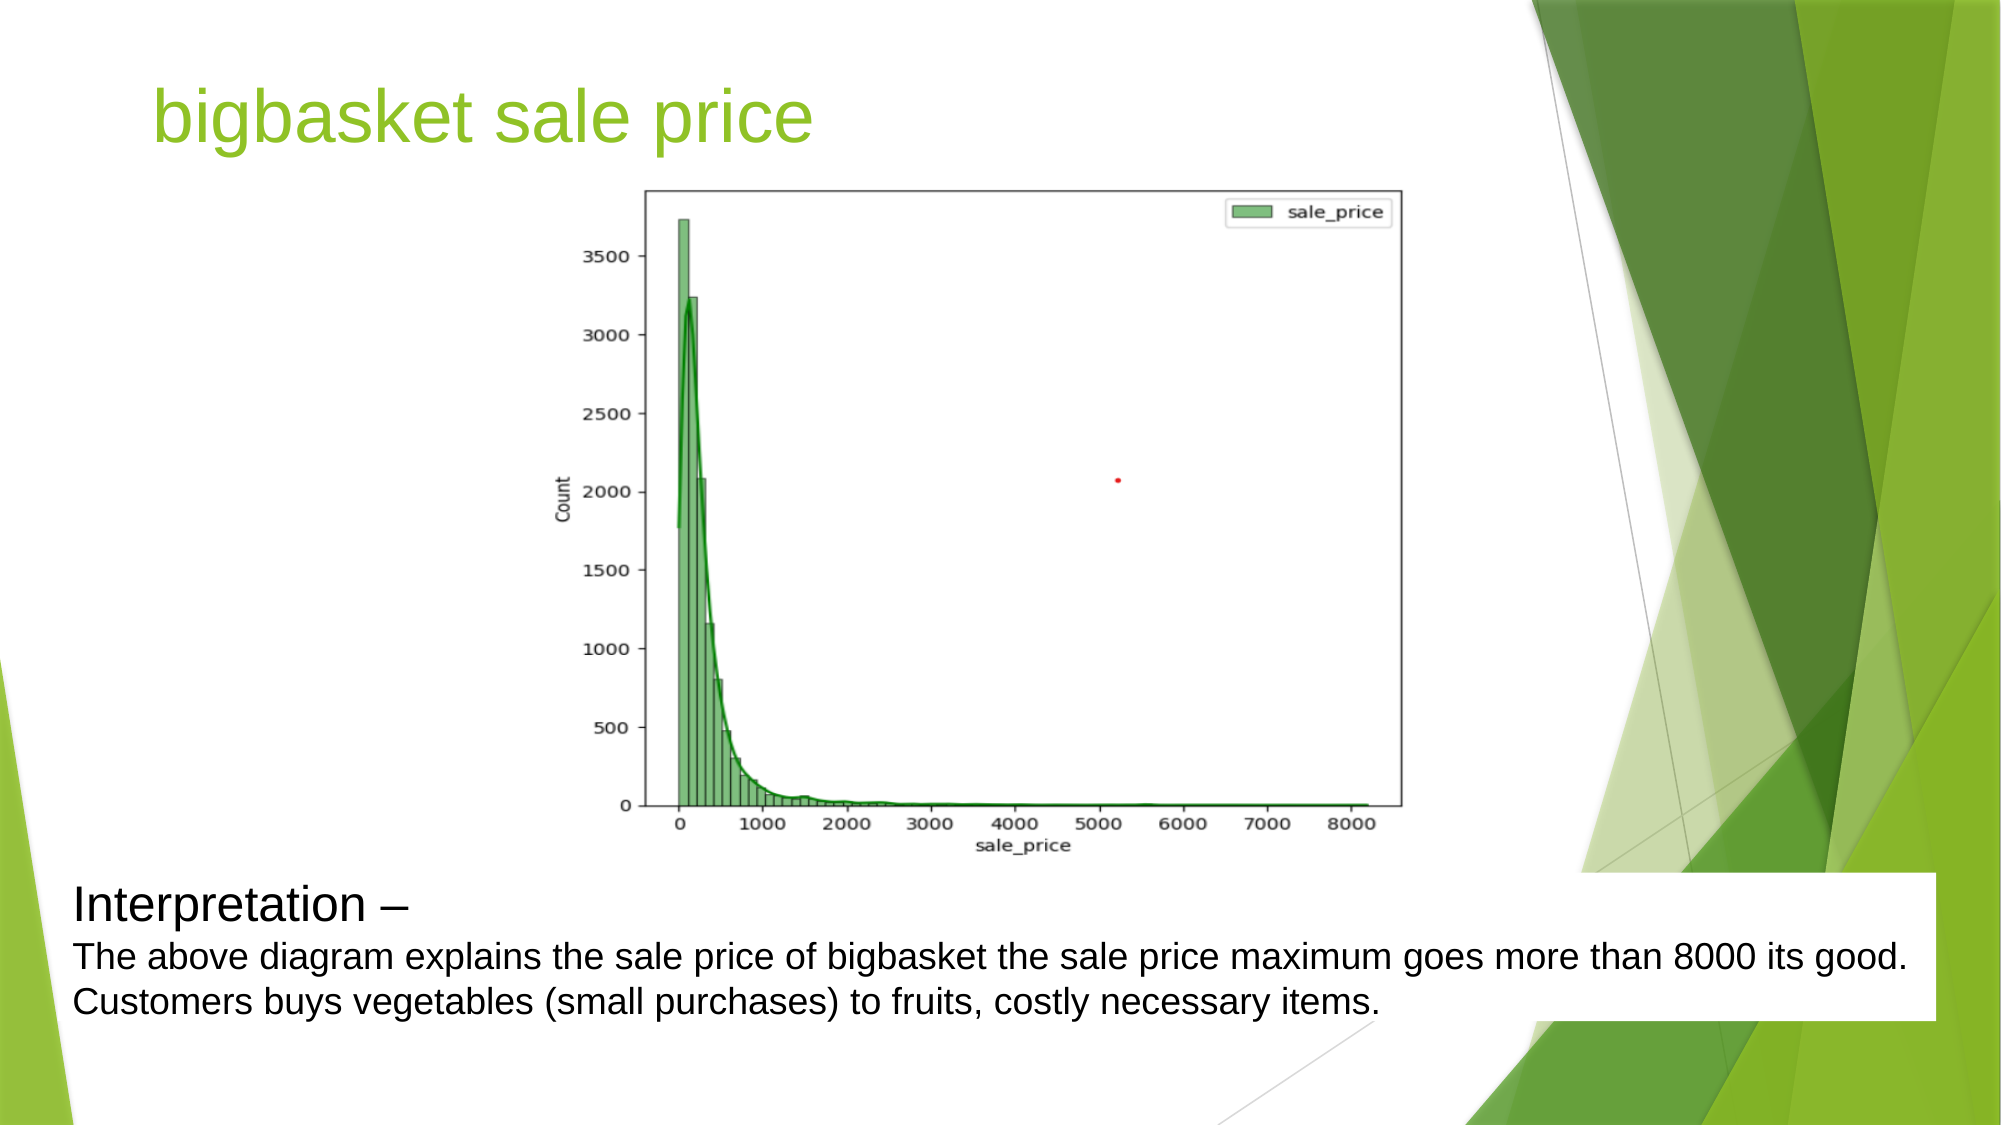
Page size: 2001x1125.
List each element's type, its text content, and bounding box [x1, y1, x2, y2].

title bigbasket sale price [137, 59, 1863, 175]
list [518, 173, 1509, 861]
text_box Interpretation – The above diagram explains the sale price of bigbasket the sale price maximum goes more than 8000 its good. Customers buys vegetables (small purchases) to fruits, costly necessary items. [56, 871, 1938, 1023]
